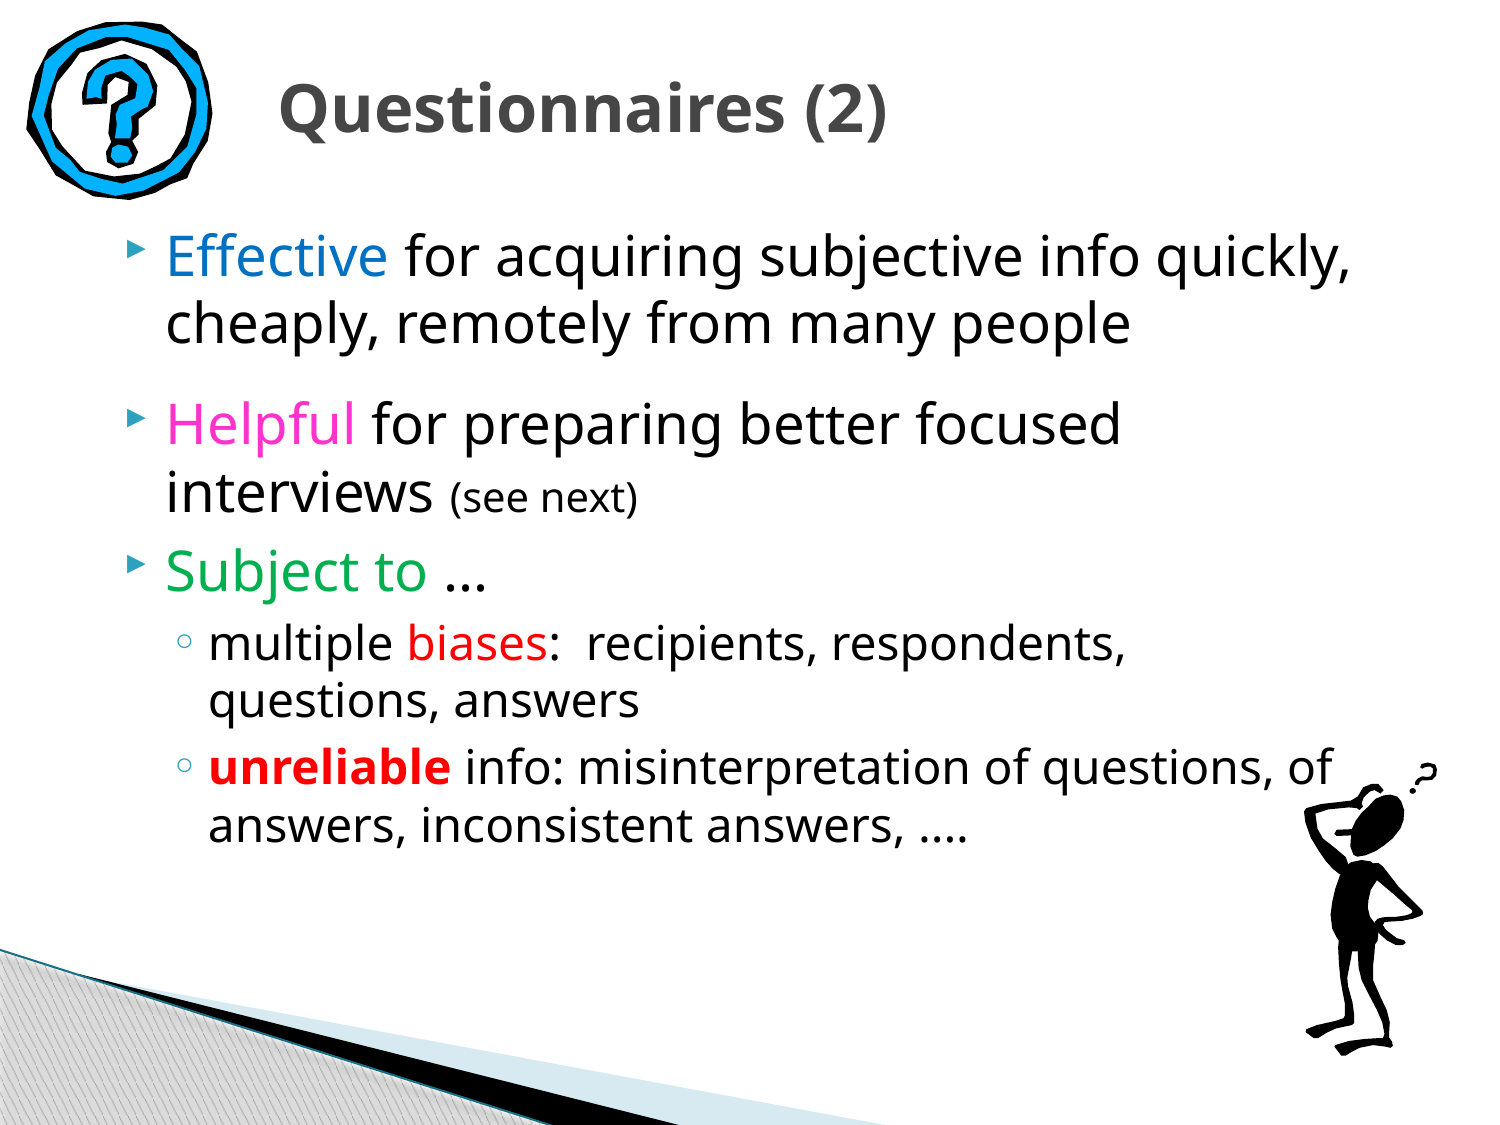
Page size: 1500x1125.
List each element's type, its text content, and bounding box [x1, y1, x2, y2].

picture [1303, 762, 1438, 1056]
picture [26, 21, 213, 201]
list Effective for acquiring subjective info quickly, cheaply, remotely from many people Helpful for preparing better focused interviews (see next) Subject to ... multiple biases: recipients, respondents, questions, answers unreliable info: misinterpretation of questions, of answers, inconsistent answers, .... [91, 212, 1372, 963]
title Questionnaires (2) [262, 50, 1500, 161]
